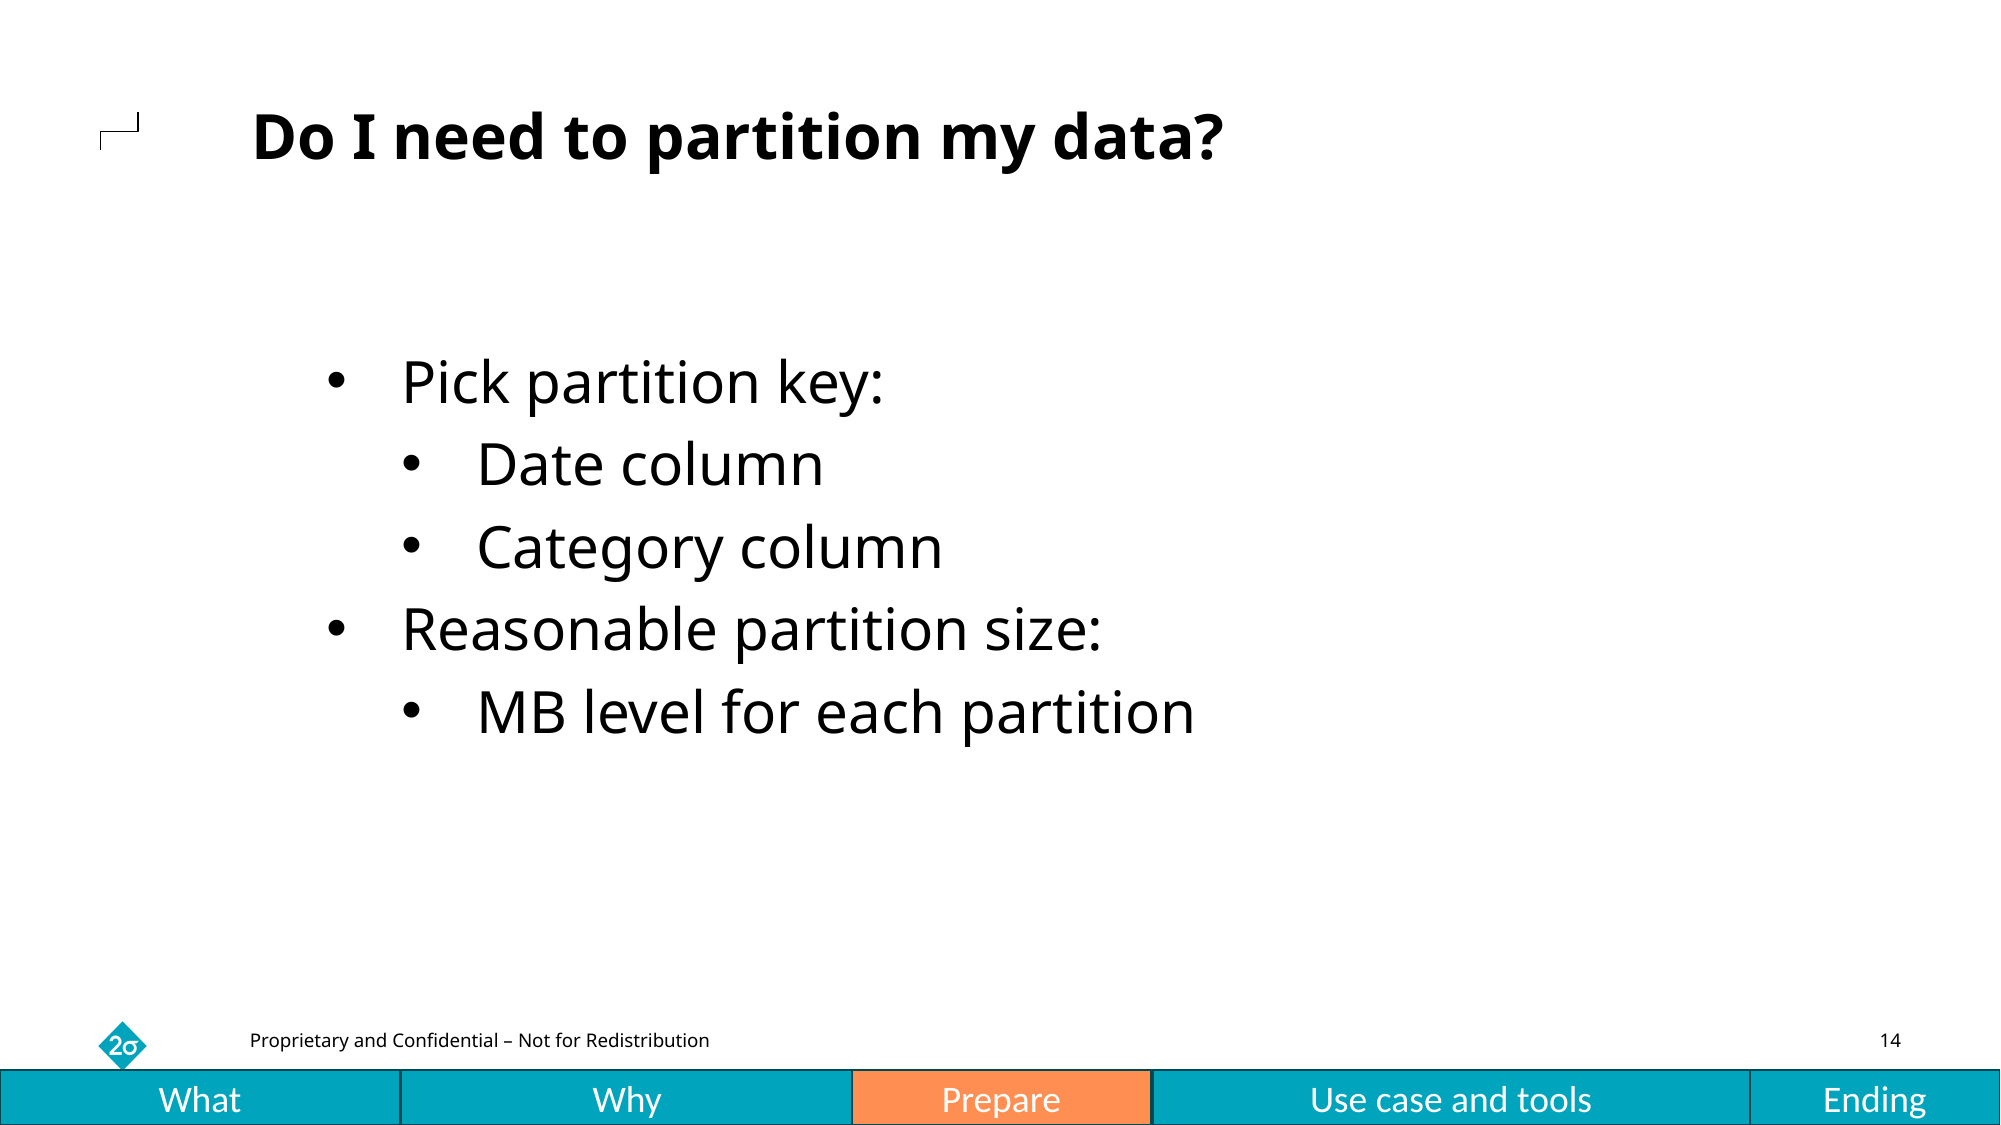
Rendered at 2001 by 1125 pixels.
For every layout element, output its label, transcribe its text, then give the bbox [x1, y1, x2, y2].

title Do I need to partition my data? [251, 97, 1902, 173]
picture [98, 1021, 147, 1069]
text_box Use case and tools [1152, 1069, 1749, 1125]
list Pick partition key: Date column Category column Reasonable partition size: MB level for each partition [251, 345, 1902, 945]
text_box Why [400, 1069, 851, 1125]
text_box What [0, 1069, 400, 1125]
text_box Ending [1749, 1069, 2000, 1125]
text_box Prepare [851, 1069, 1152, 1125]
